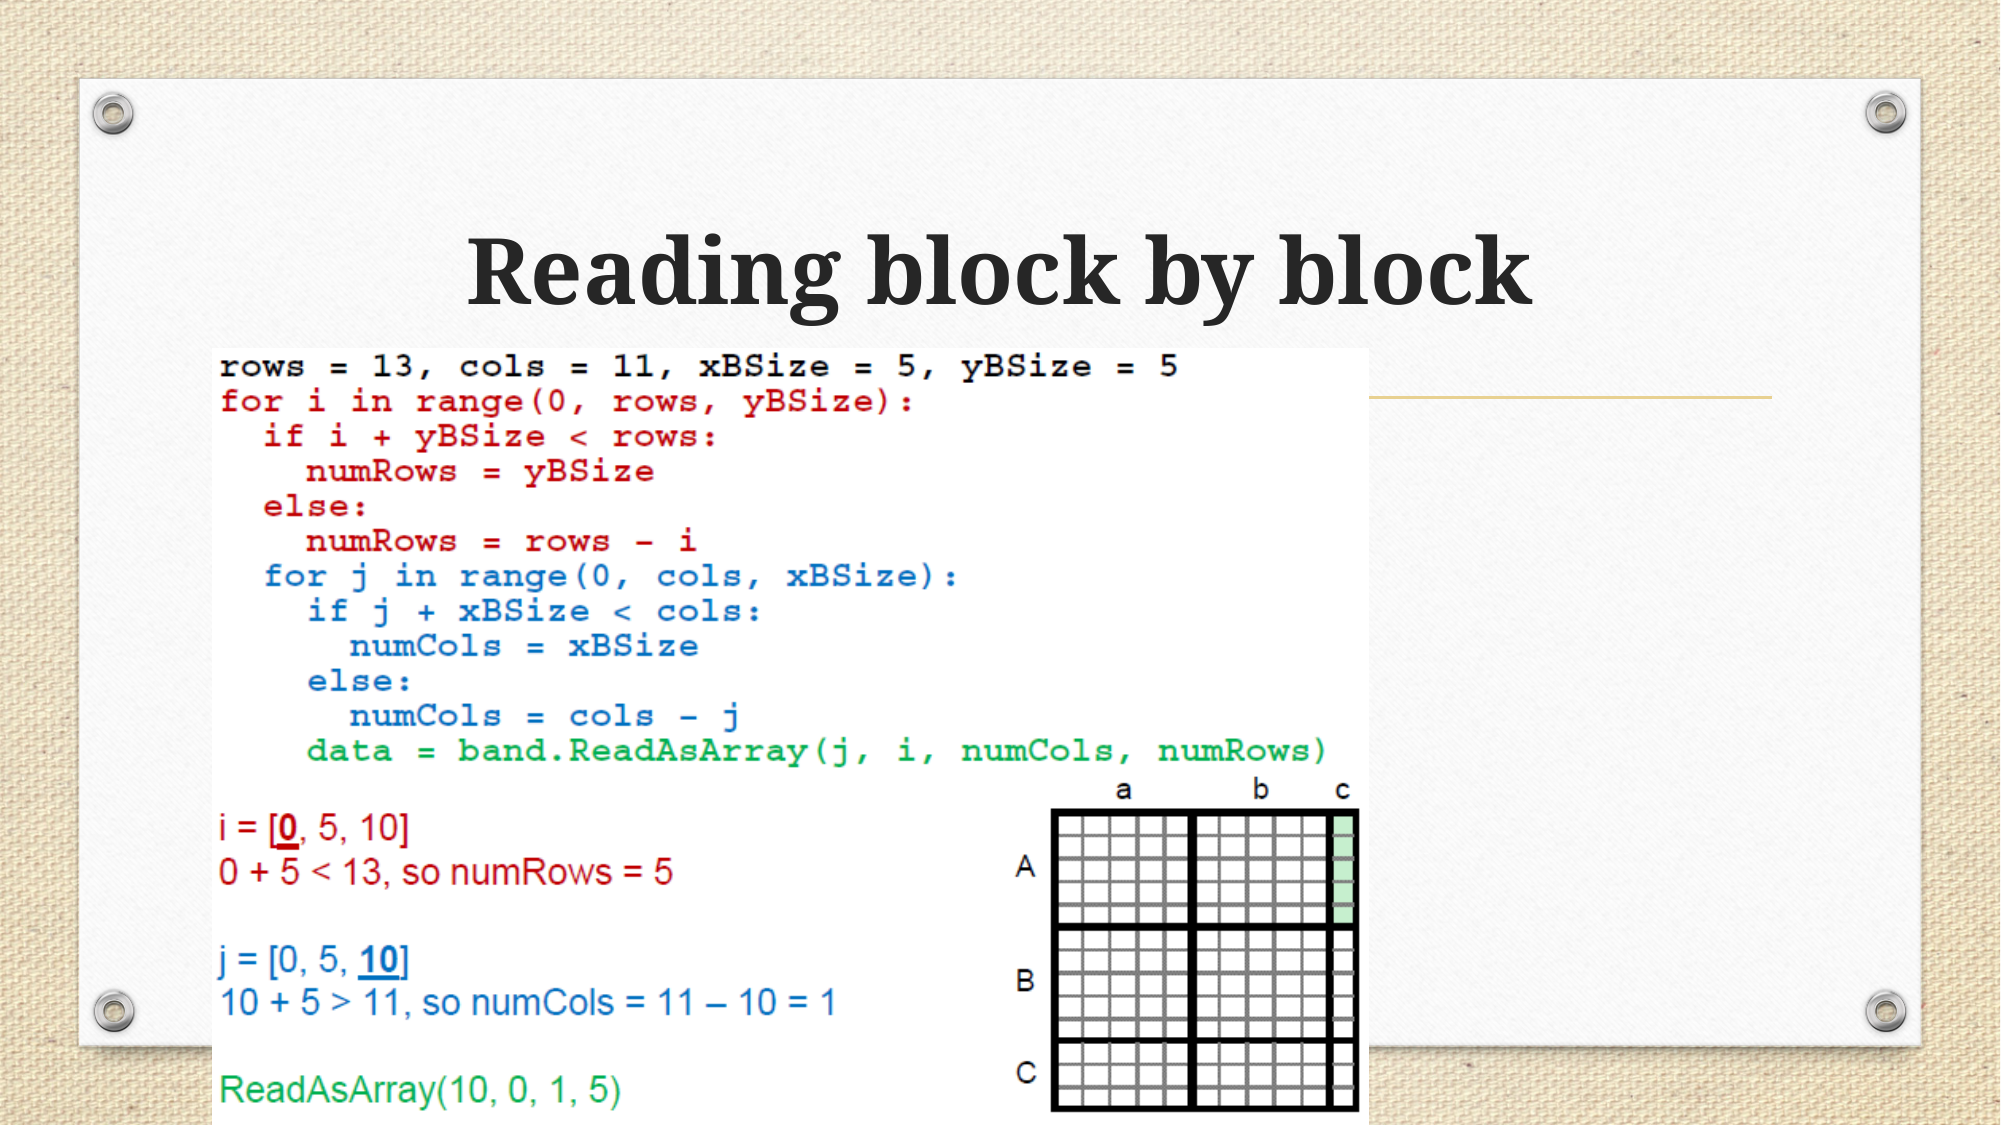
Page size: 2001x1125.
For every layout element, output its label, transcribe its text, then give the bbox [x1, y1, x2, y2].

picture [0, 0, 2001, 1125]
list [212, 348, 1369, 1125]
title Reading block by block [212, 161, 1788, 375]
